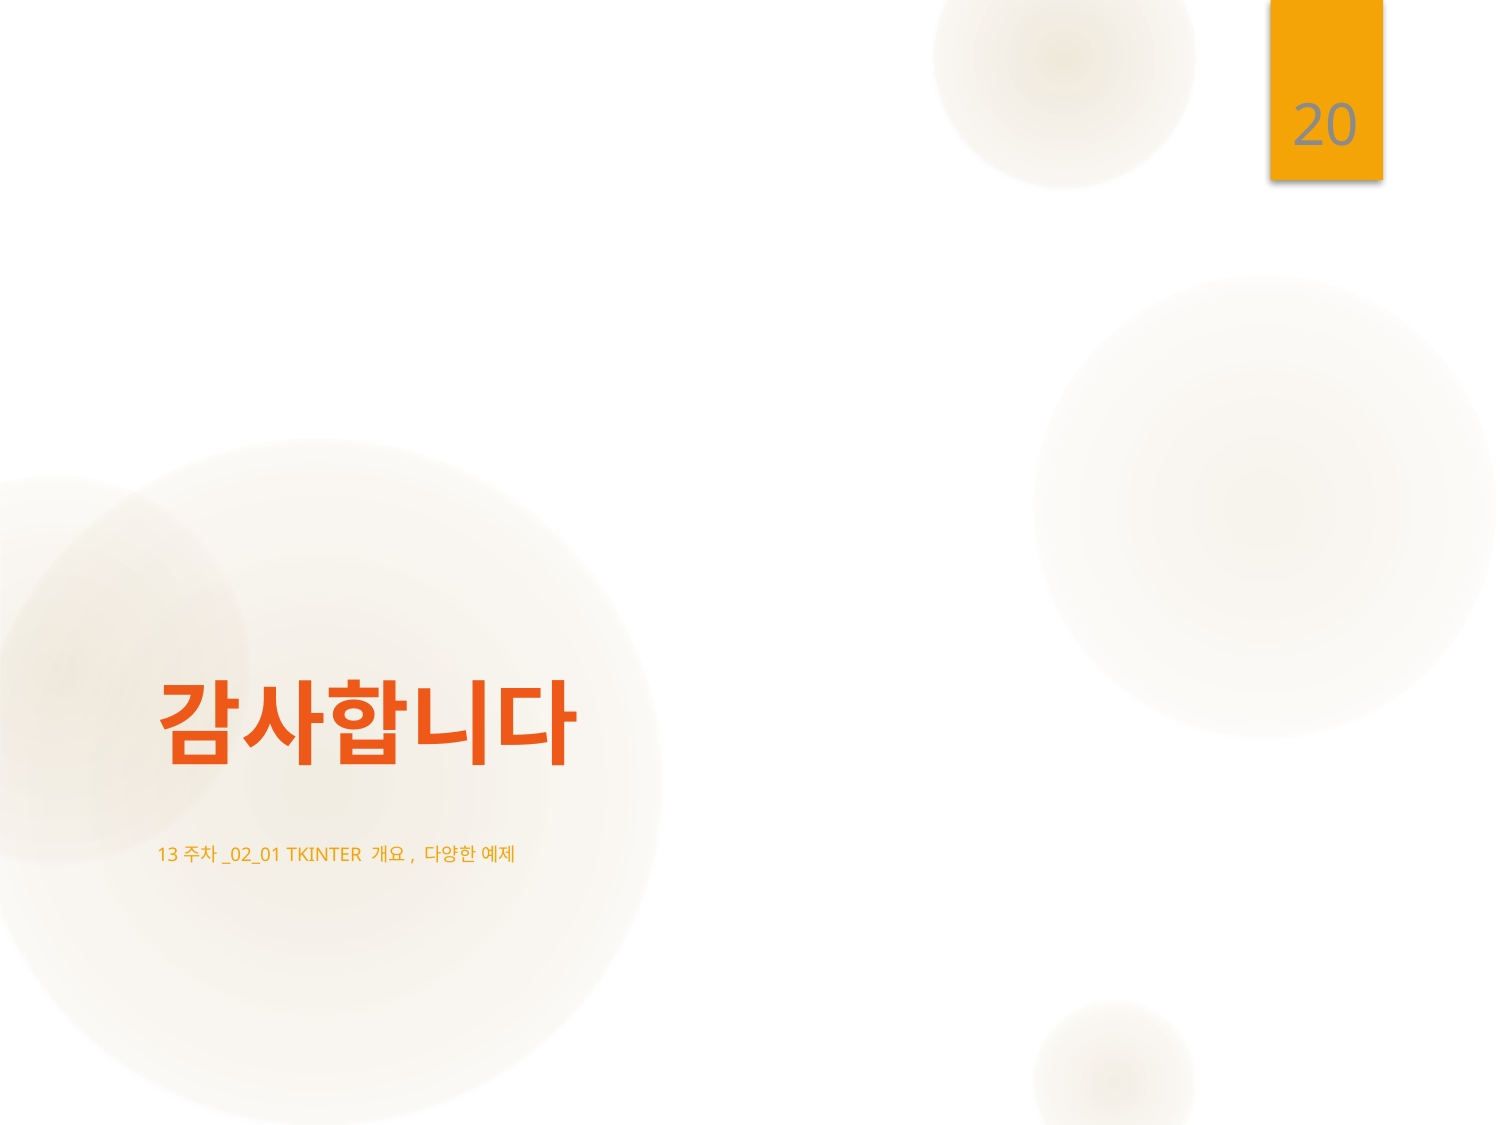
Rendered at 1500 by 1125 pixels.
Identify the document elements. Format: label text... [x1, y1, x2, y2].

title 감사합니다 [142, 237, 1229, 784]
slide_number 20 [1273, 48, 1378, 175]
subtitle 13주차_02_01 tkinter 개요, 다양한 예제 [142, 835, 1229, 977]
